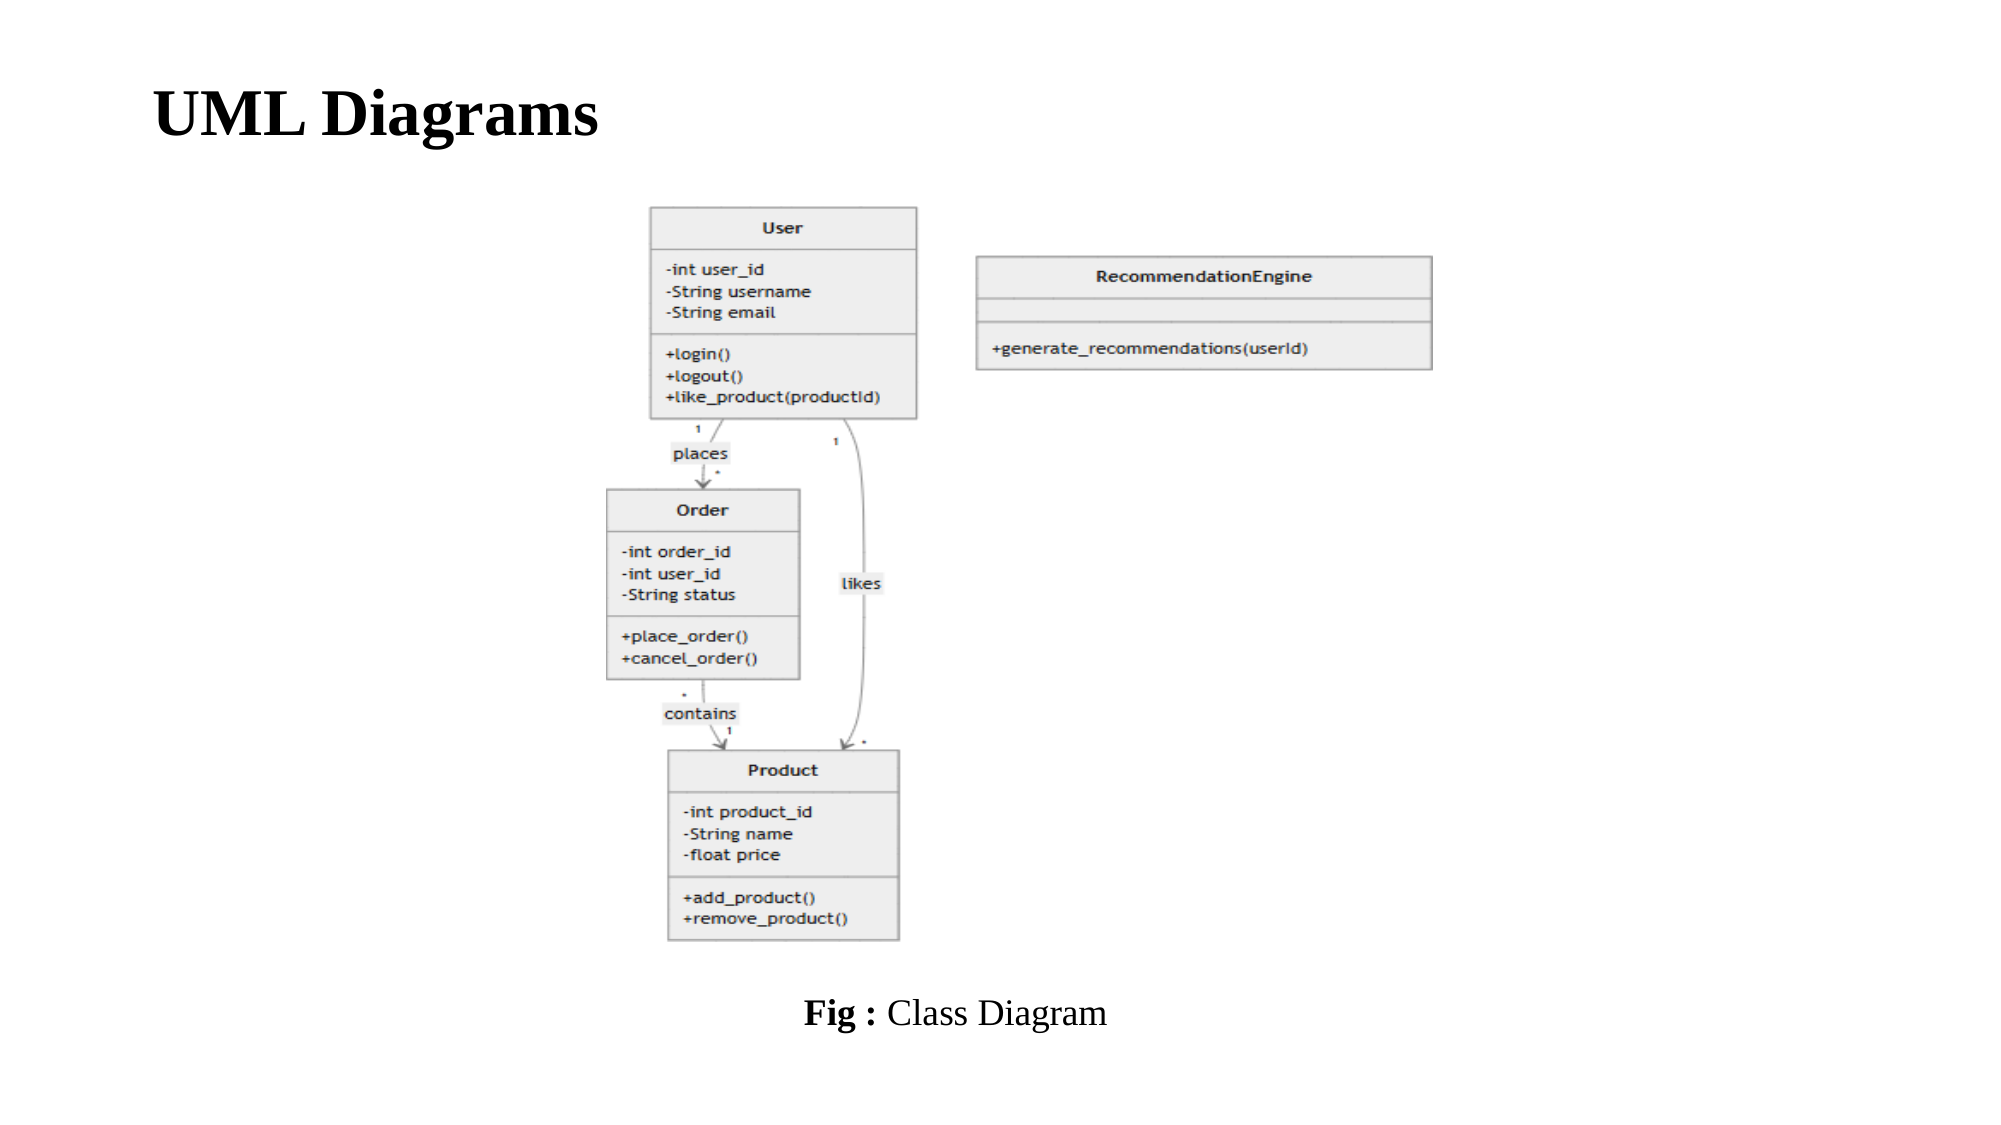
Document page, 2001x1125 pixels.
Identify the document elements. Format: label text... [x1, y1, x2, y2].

picture [606, 206, 1433, 942]
text_box Fig : Class Diagram [449, 980, 1450, 1041]
title UML Diagrams [137, 59, 1863, 278]
